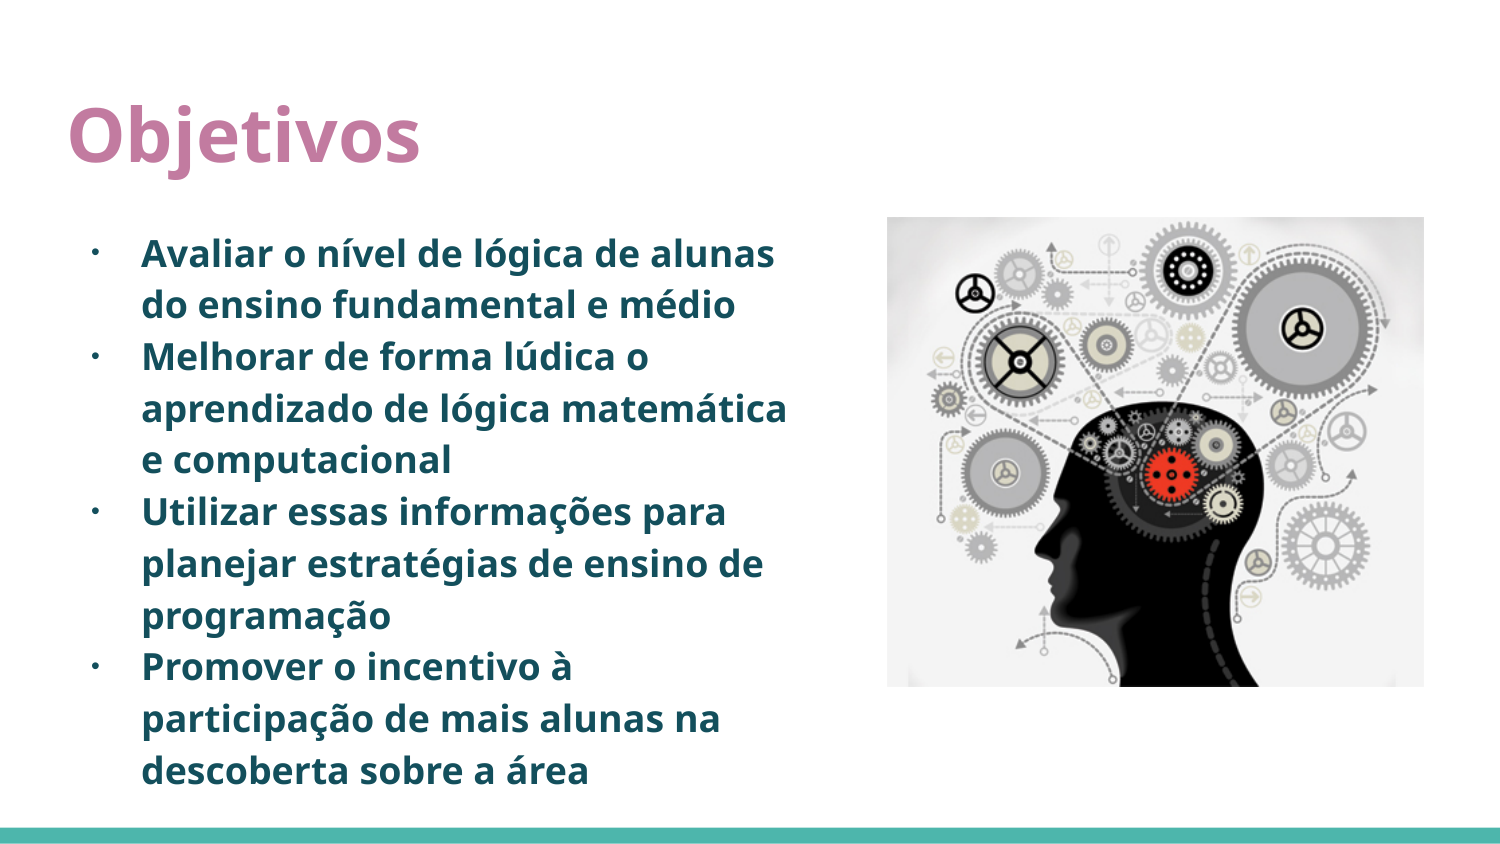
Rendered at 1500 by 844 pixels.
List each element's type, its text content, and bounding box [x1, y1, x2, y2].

list Avaliar o nível de lógica de alunas do ensino fundamental e médio Melhorar de forma lúdica o aprendizado de lógica matemática e computacional Utilizar essas informações para planejar estratégias de ensino de programação Promover o incentivo à participação de mais alunas na descoberta sobre a área [51, 207, 826, 750]
picture [887, 216, 1425, 687]
title Objetivos [51, 72, 1449, 189]
